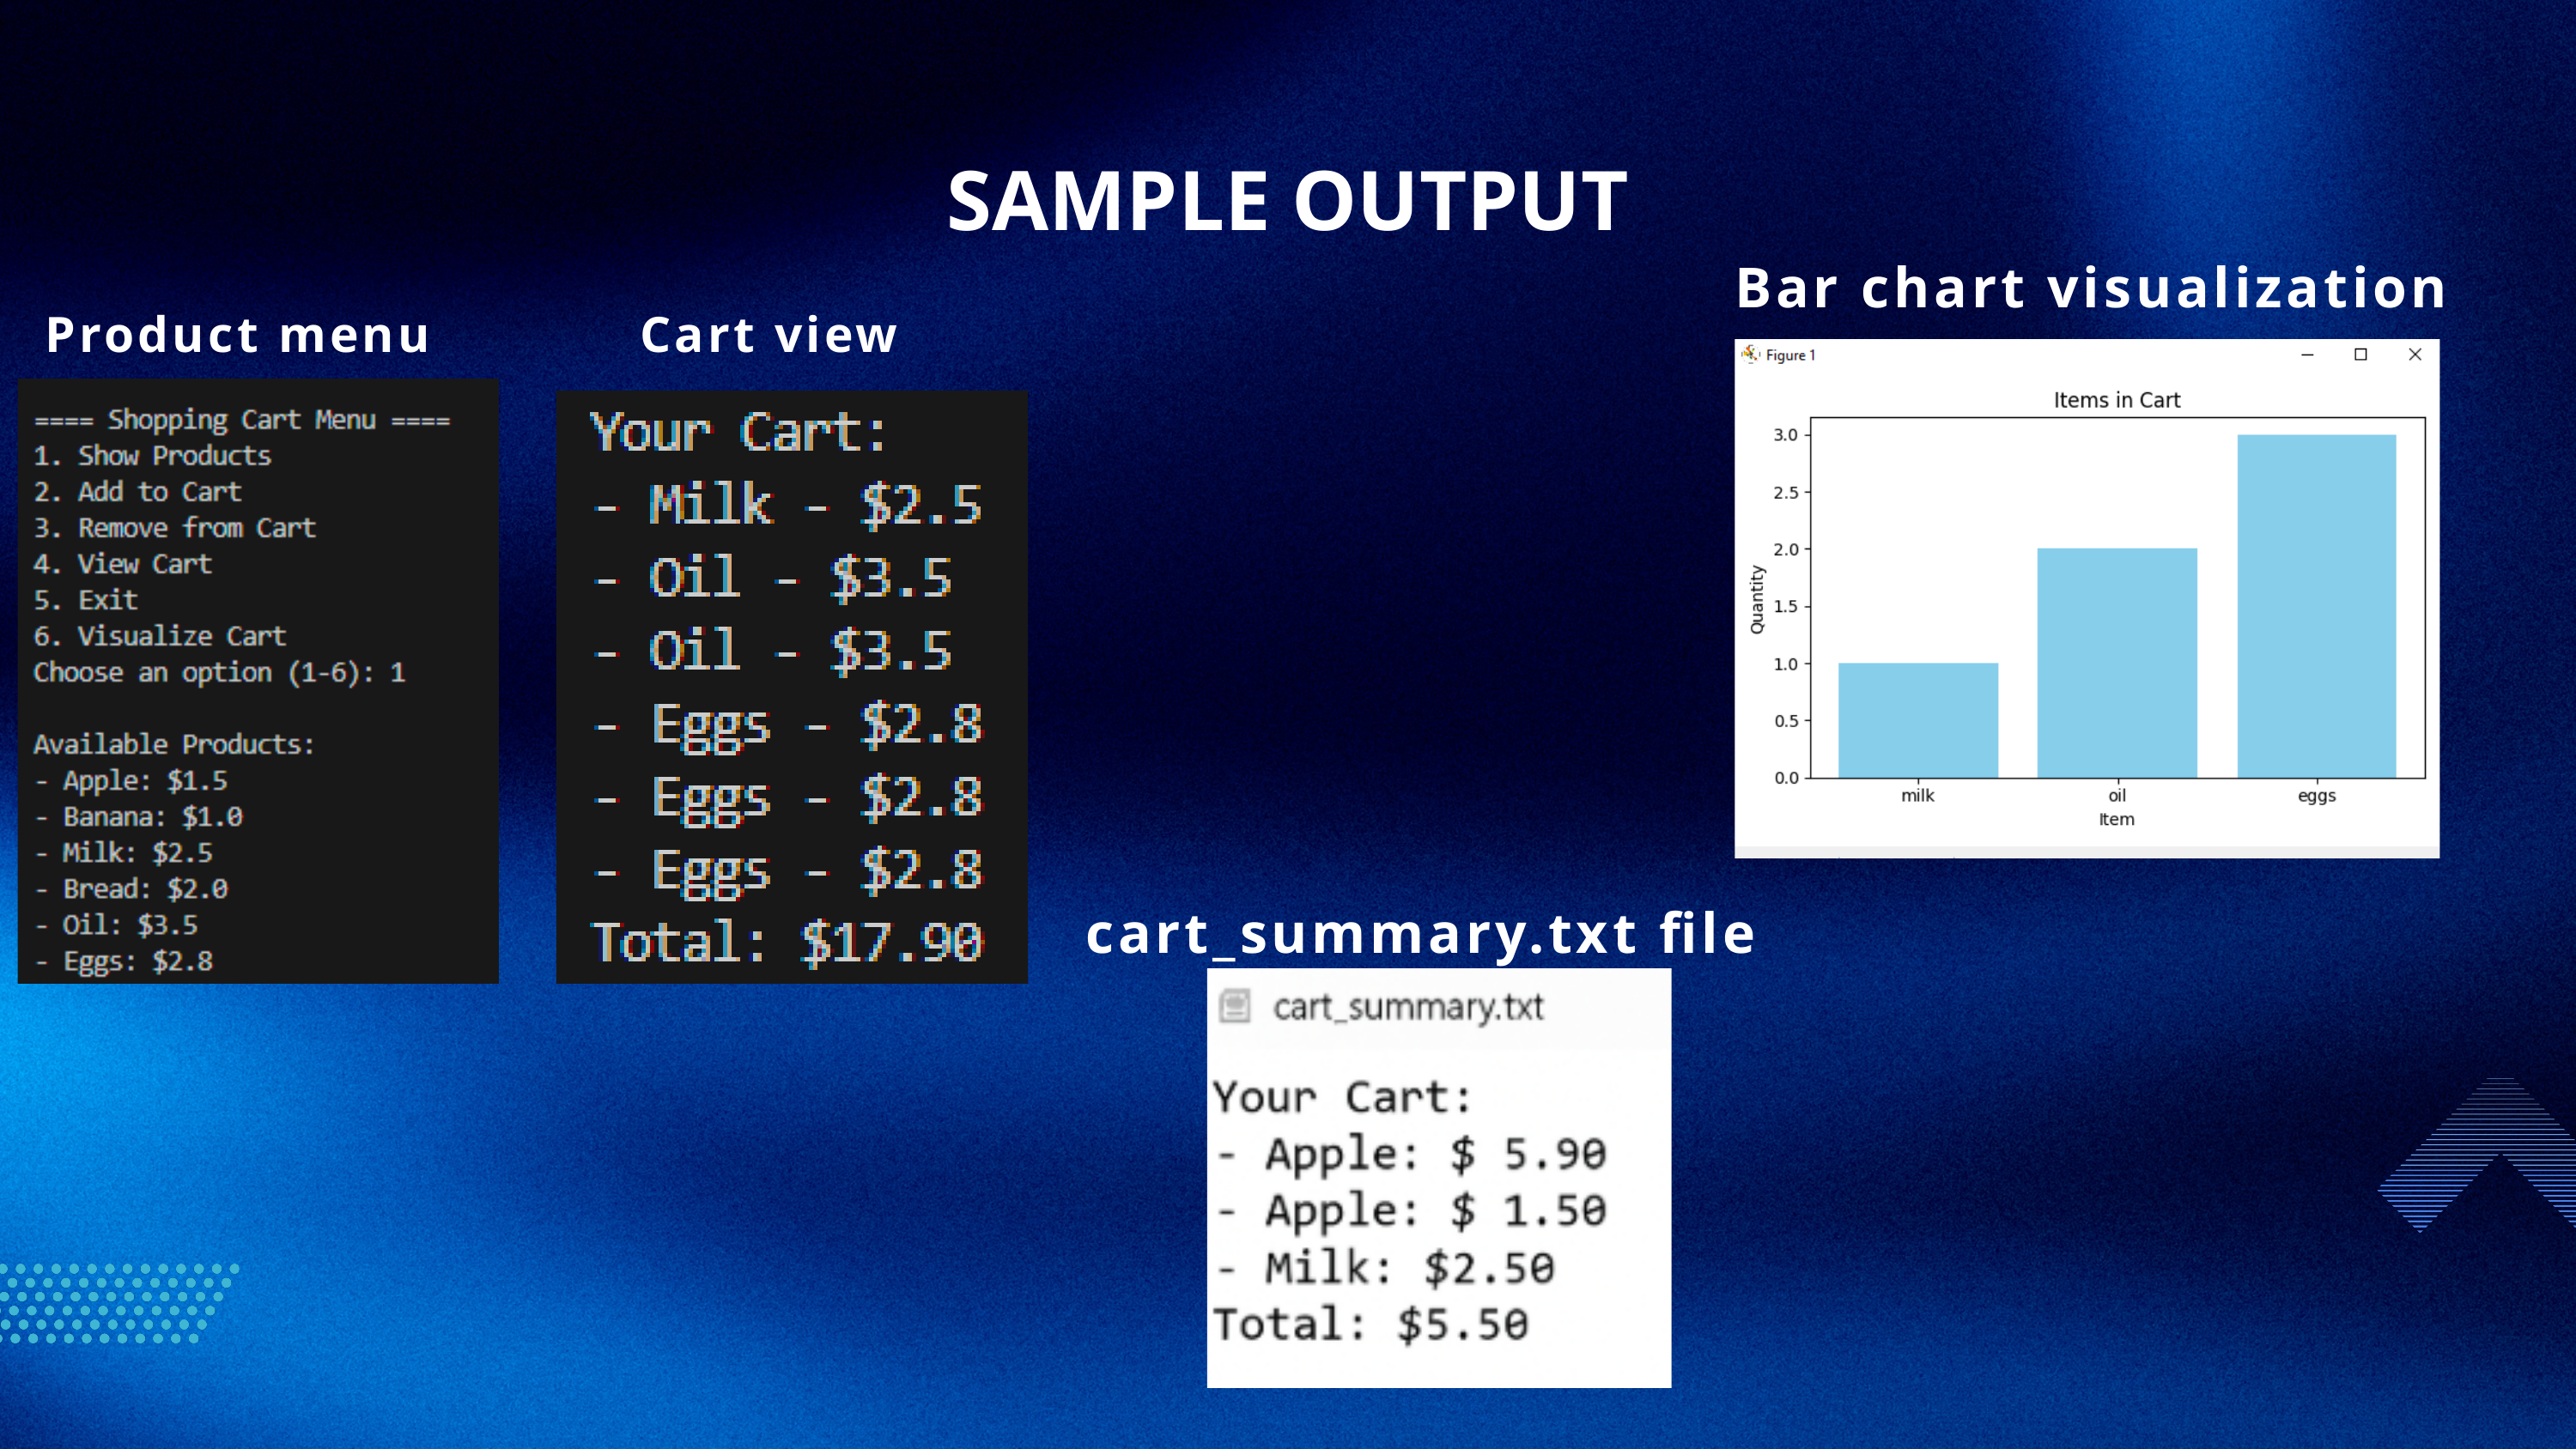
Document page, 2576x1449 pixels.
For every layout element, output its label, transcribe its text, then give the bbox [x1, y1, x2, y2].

text_box [556, 391, 1029, 984]
text_box SAMPLE OUTPUT [589, 131, 1987, 247]
text_box [1735, 339, 2440, 858]
text_box [2377, 1074, 2576, 1233]
text_box cart_summary.txt file [1085, 852, 1800, 964]
text_box Product menu [45, 263, 472, 363]
text_box [1206, 968, 1672, 1388]
text_box Bar chart visualization [1735, 206, 2547, 318]
text_box [0, 0, 2576, 1449]
text_box [0, 1264, 240, 1343]
text_box [17, 379, 499, 984]
text_box Cart view [640, 263, 945, 363]
